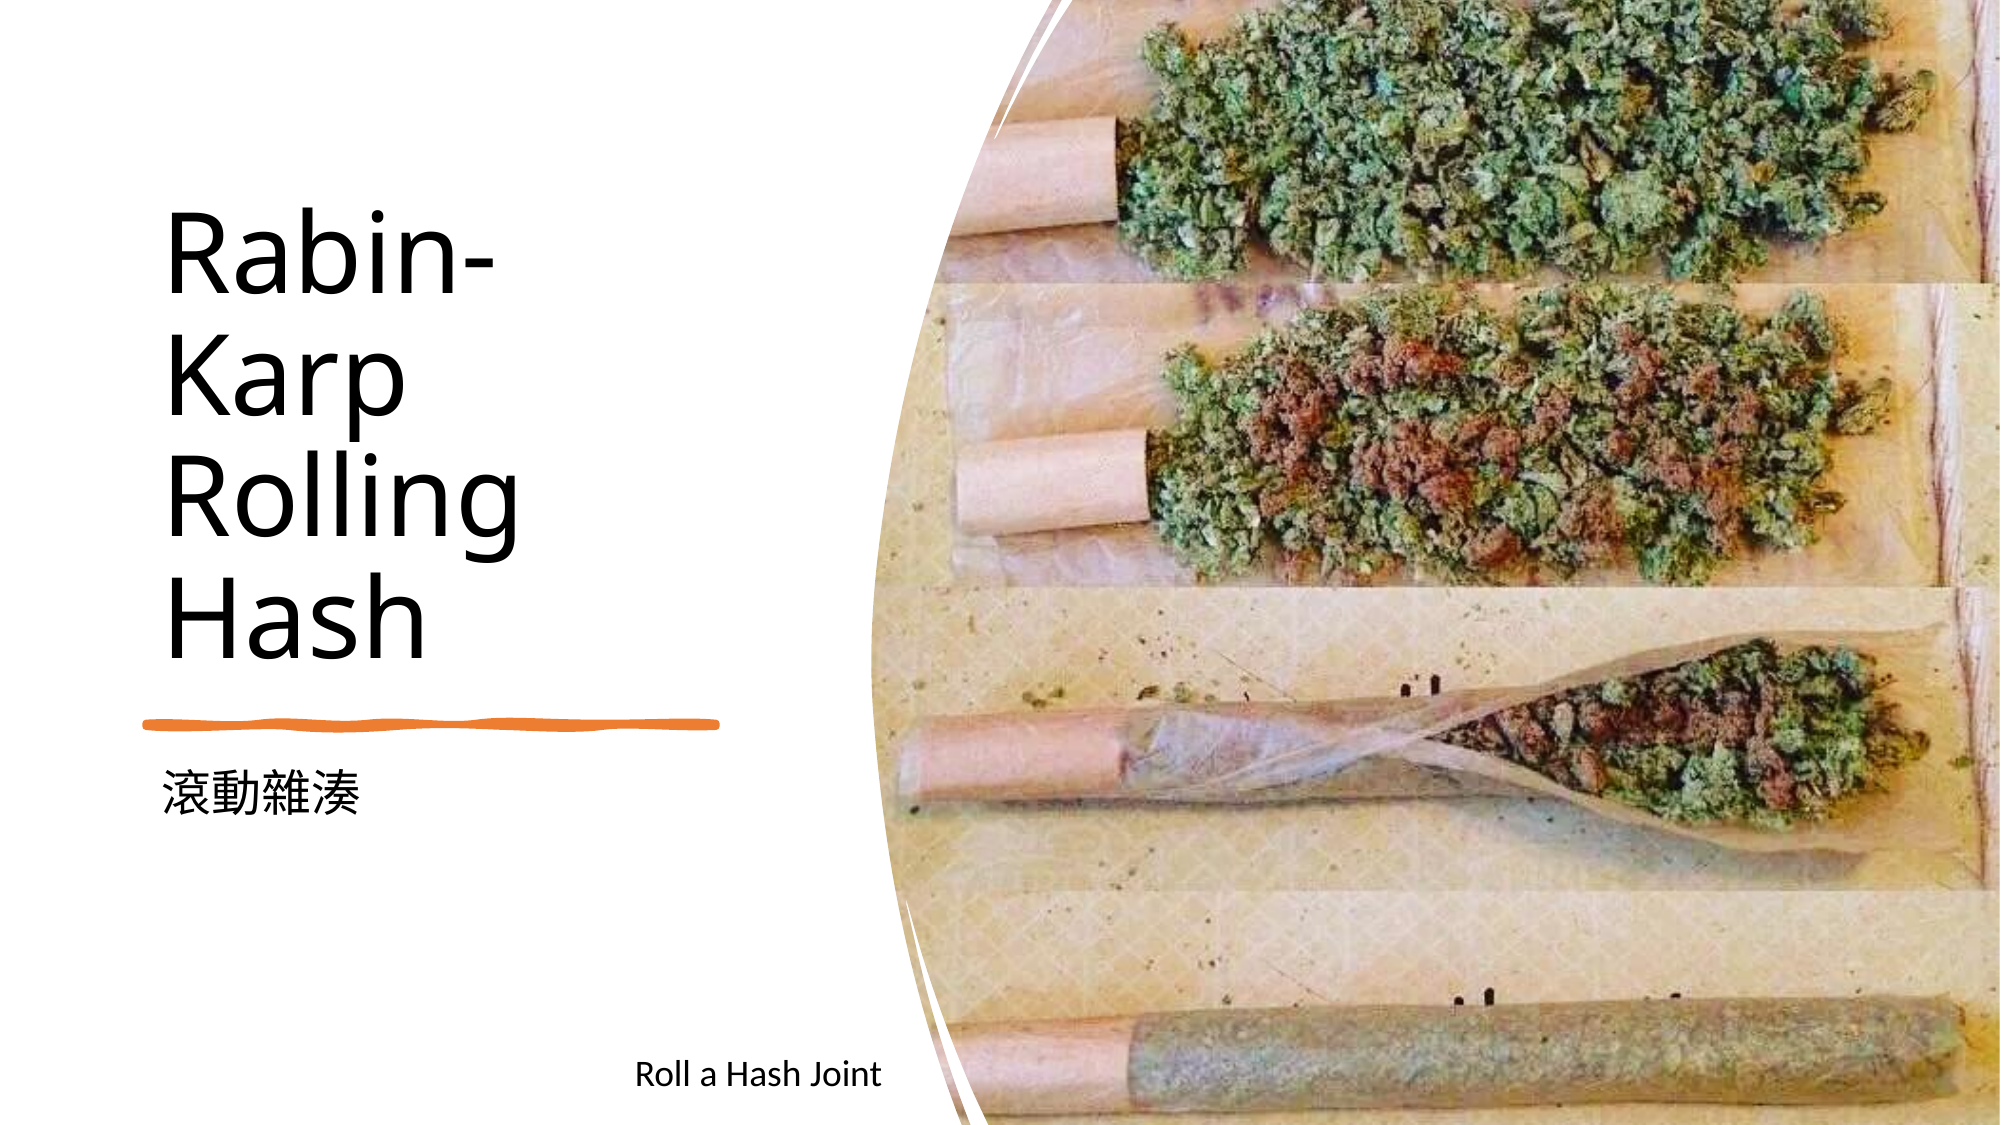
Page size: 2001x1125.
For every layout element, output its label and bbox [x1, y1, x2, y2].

picture [871, 0, 2000, 1125]
subtitle [146, 760, 759, 1019]
title [146, 104, 759, 690]
text_box [0, 0, 871, 1125]
